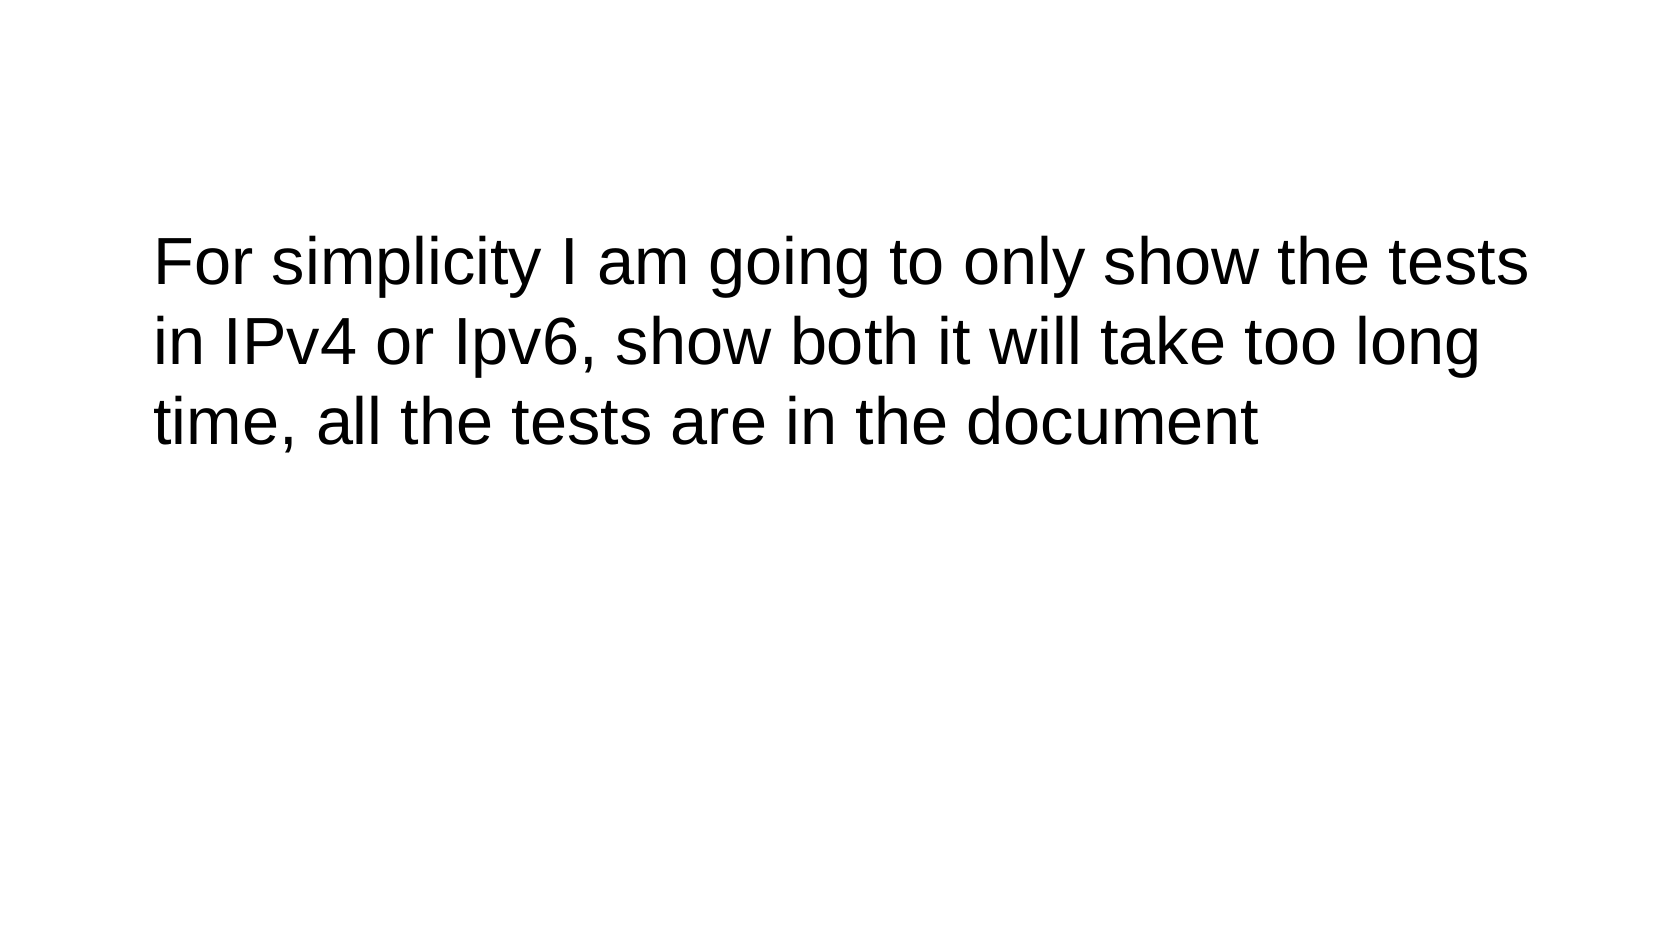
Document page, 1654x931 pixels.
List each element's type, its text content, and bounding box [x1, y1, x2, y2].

list For simplicity I am going to only show the tests in IPv4 or Ipv6, show both it will take too long time, all the tests are in the document [82, 217, 1571, 757]
